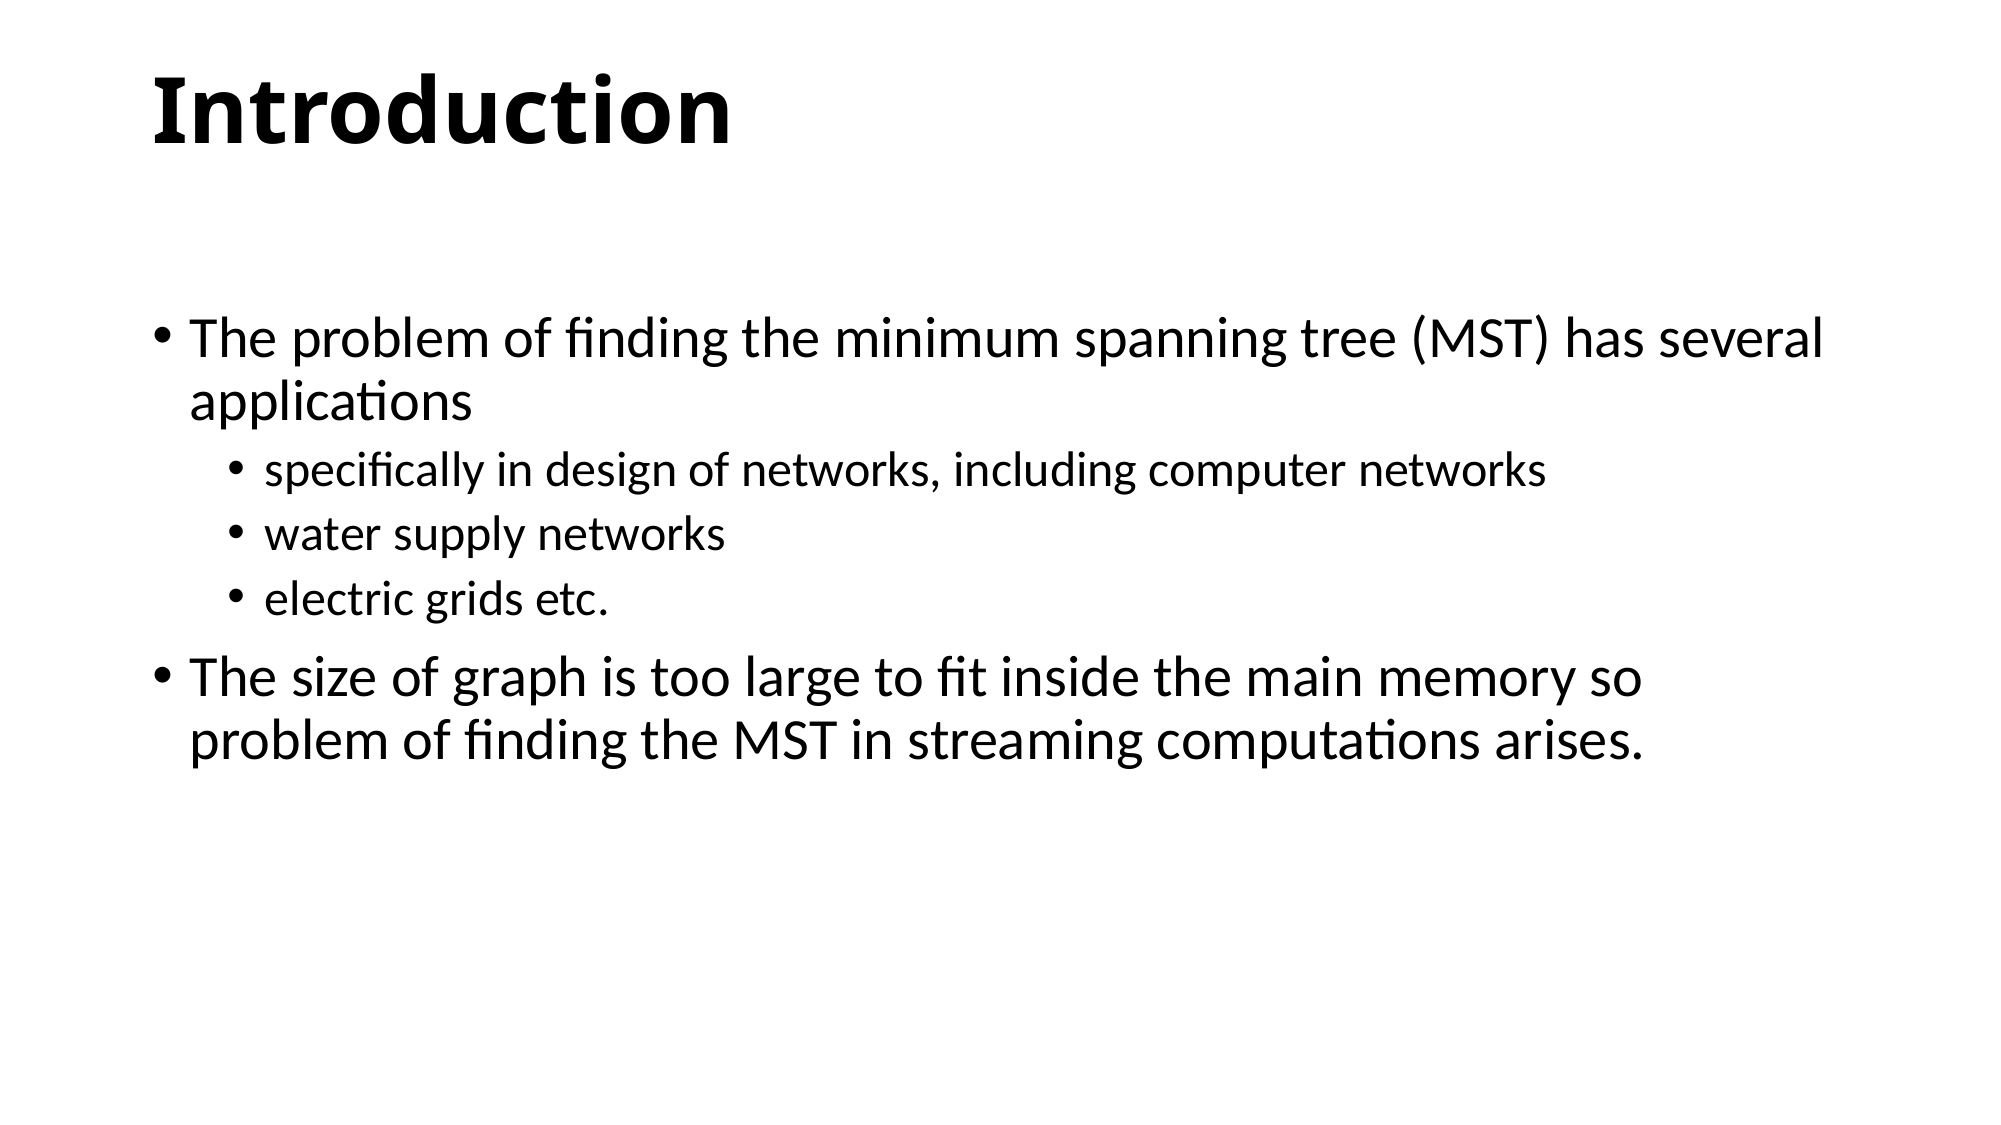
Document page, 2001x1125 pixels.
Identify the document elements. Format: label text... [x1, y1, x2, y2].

list The problem of finding the minimum spanning tree (MST) has several applications specifically in design of networks, including computer networks water supply networks electric grids etc. The size of graph is too large to fit inside the main memory so problem of finding the MST in streaming computations arises. [137, 299, 1863, 1014]
title Introduction [137, 59, 1863, 278]
